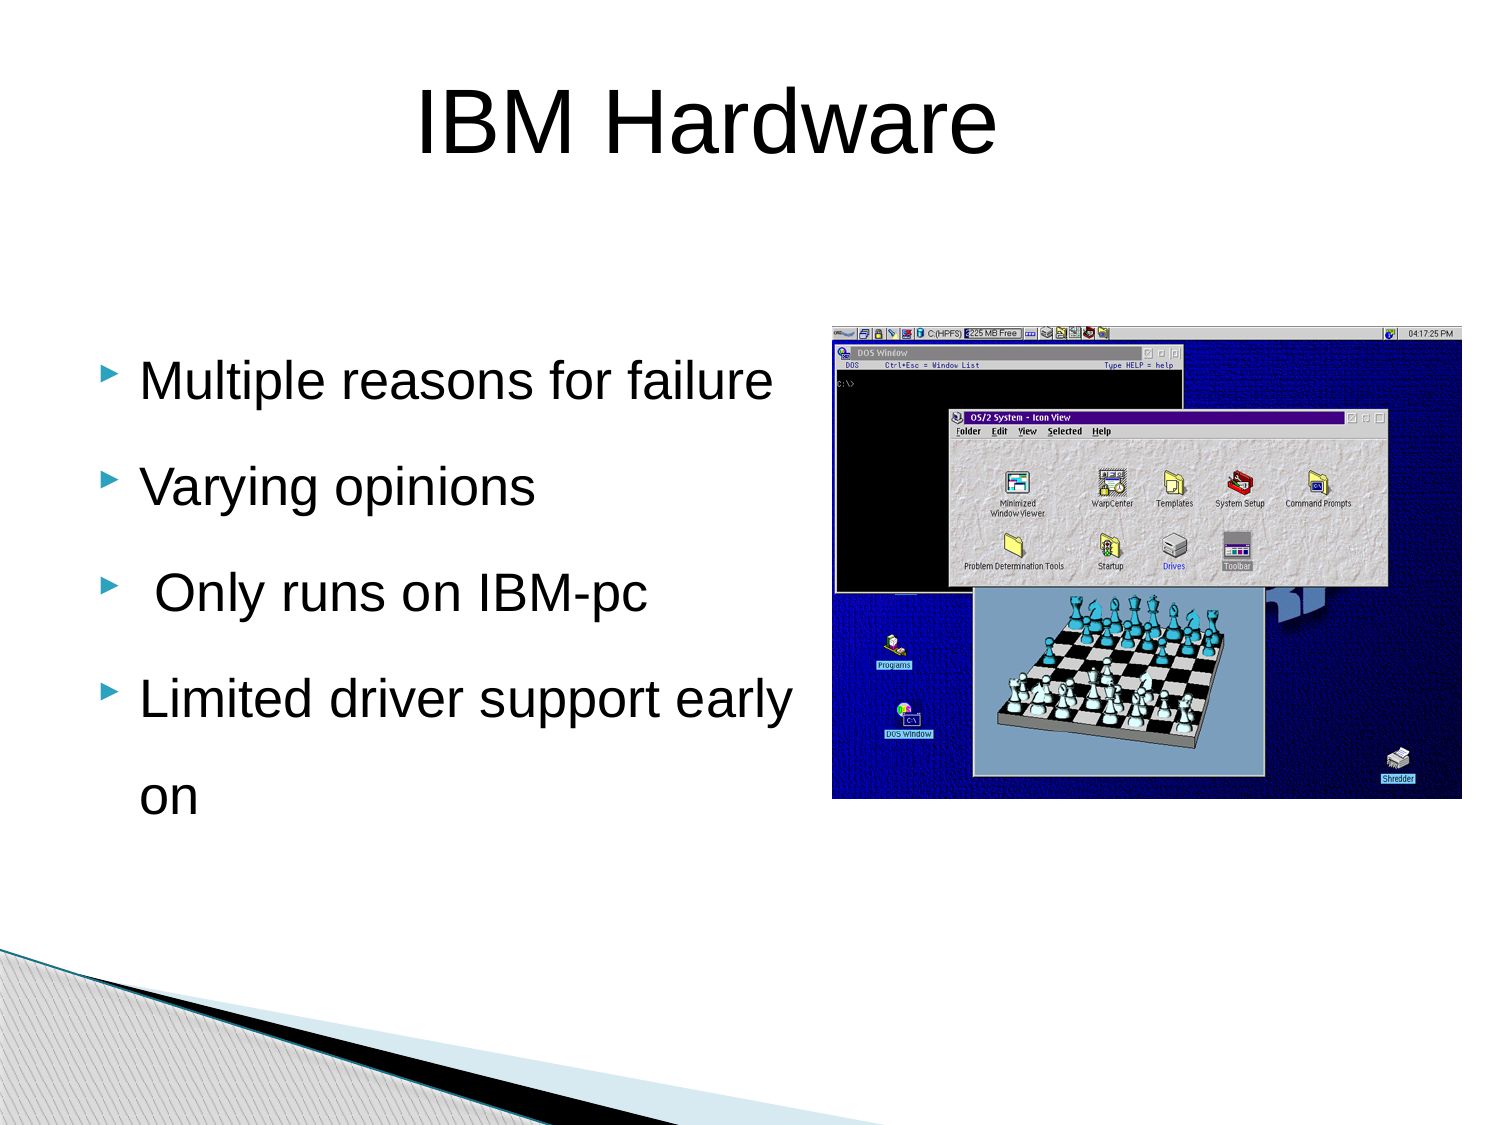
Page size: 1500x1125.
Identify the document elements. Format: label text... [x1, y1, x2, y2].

text_box IBM Hardware [128, 54, 1286, 180]
picture [832, 325, 1463, 799]
list Multiple reasons for failure Varying opinions Only runs on IBM-pc Limited driver support early on [64, 231, 857, 976]
